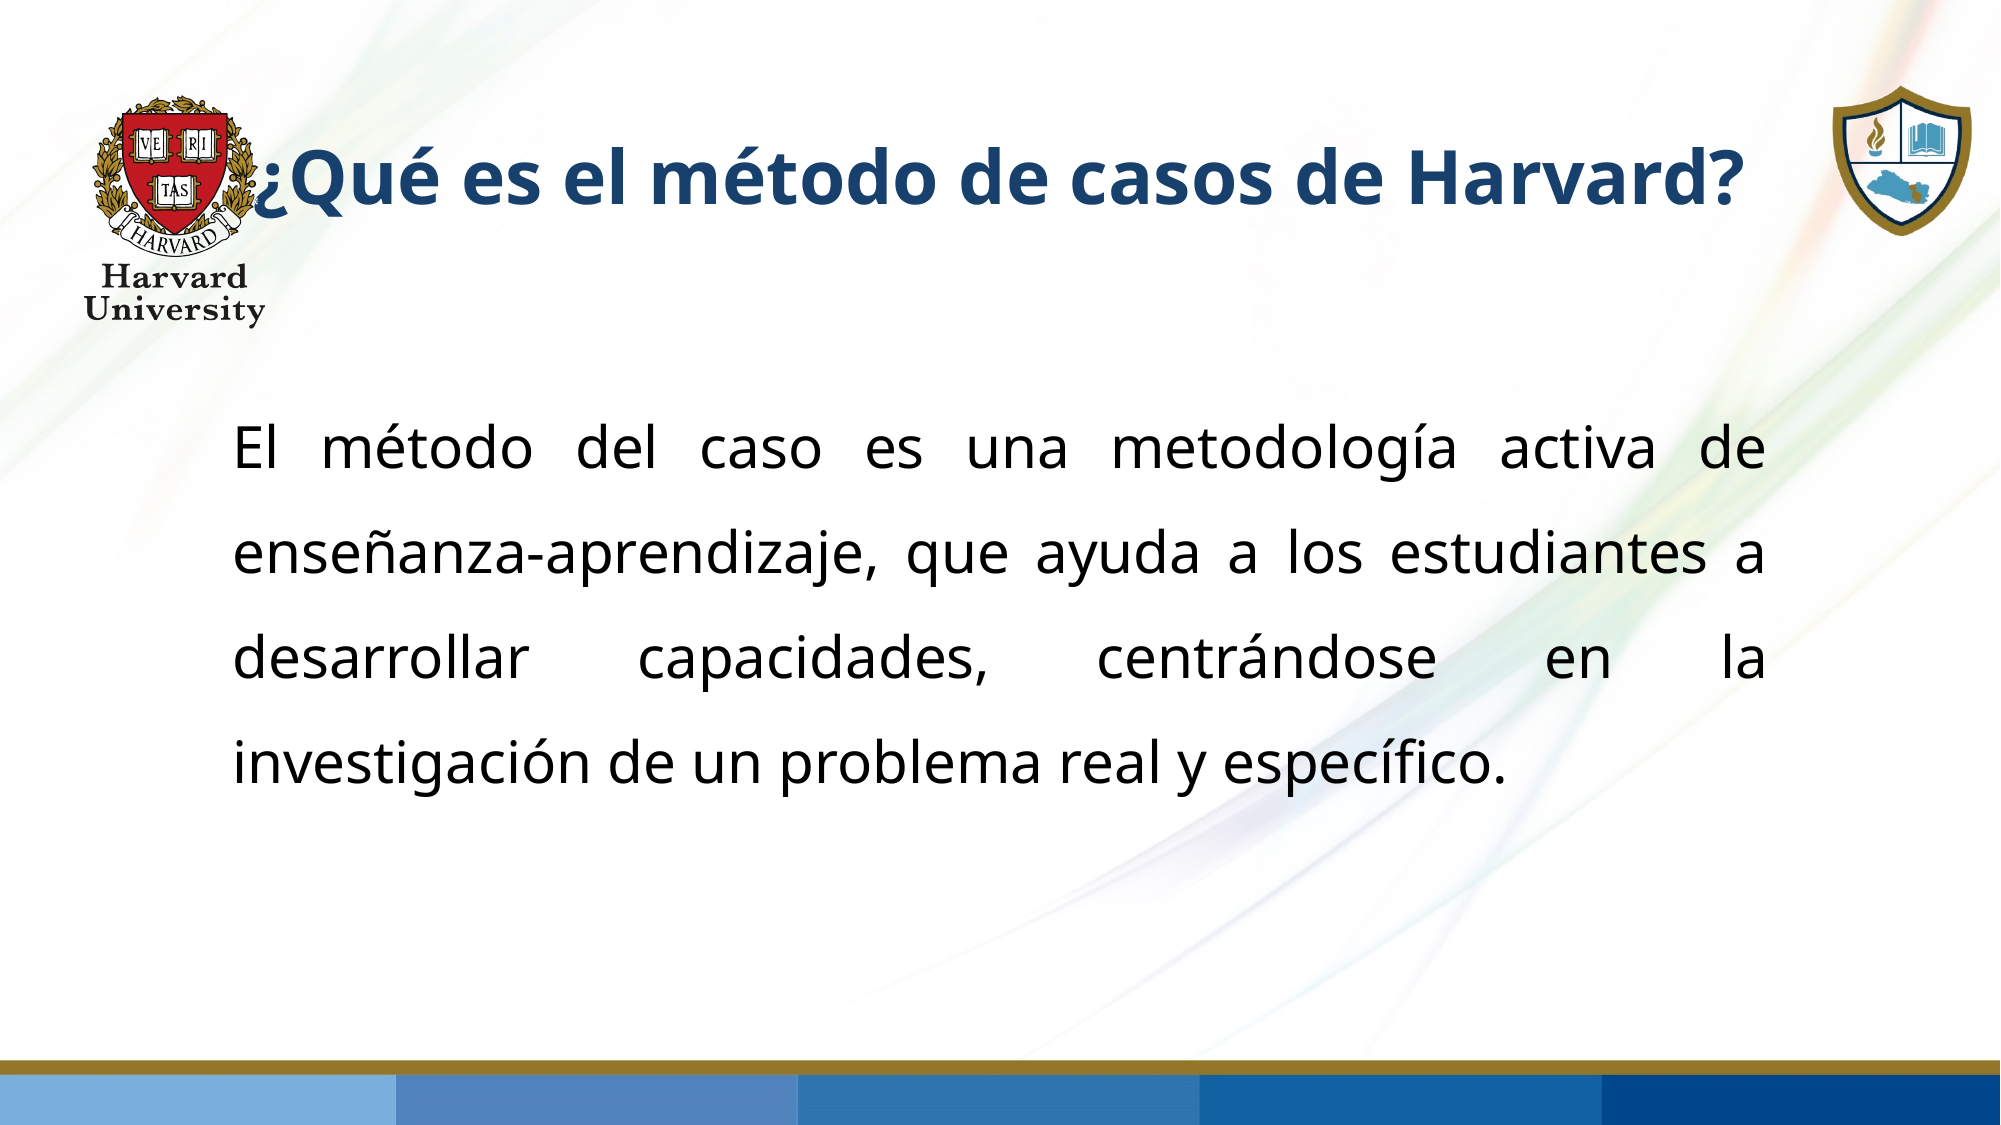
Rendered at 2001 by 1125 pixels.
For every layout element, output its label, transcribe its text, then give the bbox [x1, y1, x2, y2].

text_box ¿Qué es el método de casos de Harvard? [271, 122, 1909, 227]
picture [0, 0, 2000, 1125]
text_box El método del caso es una metodología activa de enseñanza-aprendizaje, que ayuda a los estudiantes a desarrollar capacidades, centrándose en la investigación de un problema real y específico. [217, 368, 1783, 803]
